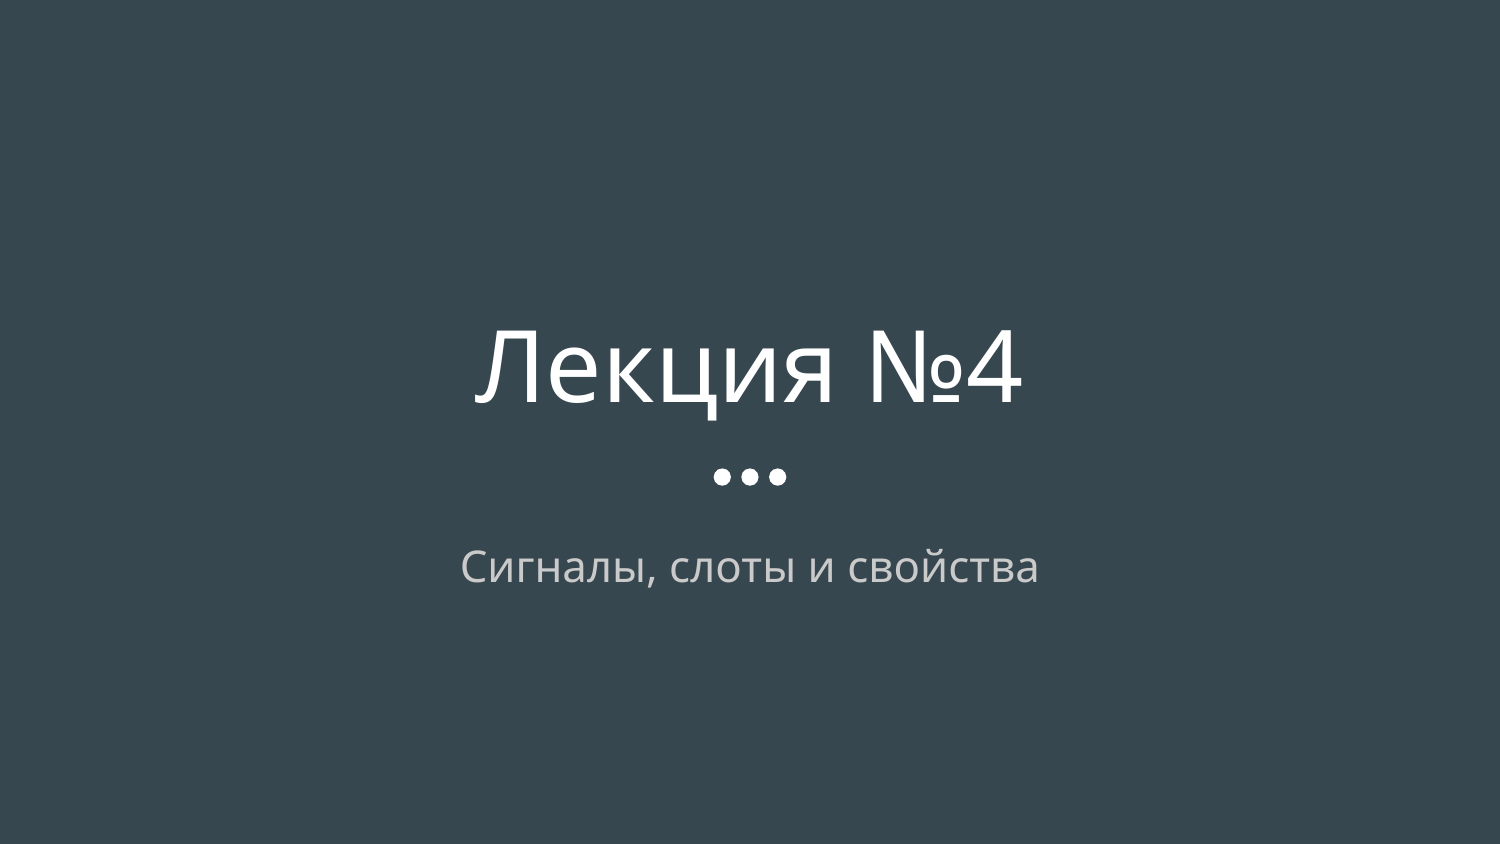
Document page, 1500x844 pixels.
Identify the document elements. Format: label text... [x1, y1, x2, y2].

subtitle Сигналы, слоты и свойства [110, 520, 1390, 651]
title Лекция №4 [110, 162, 1390, 447]
